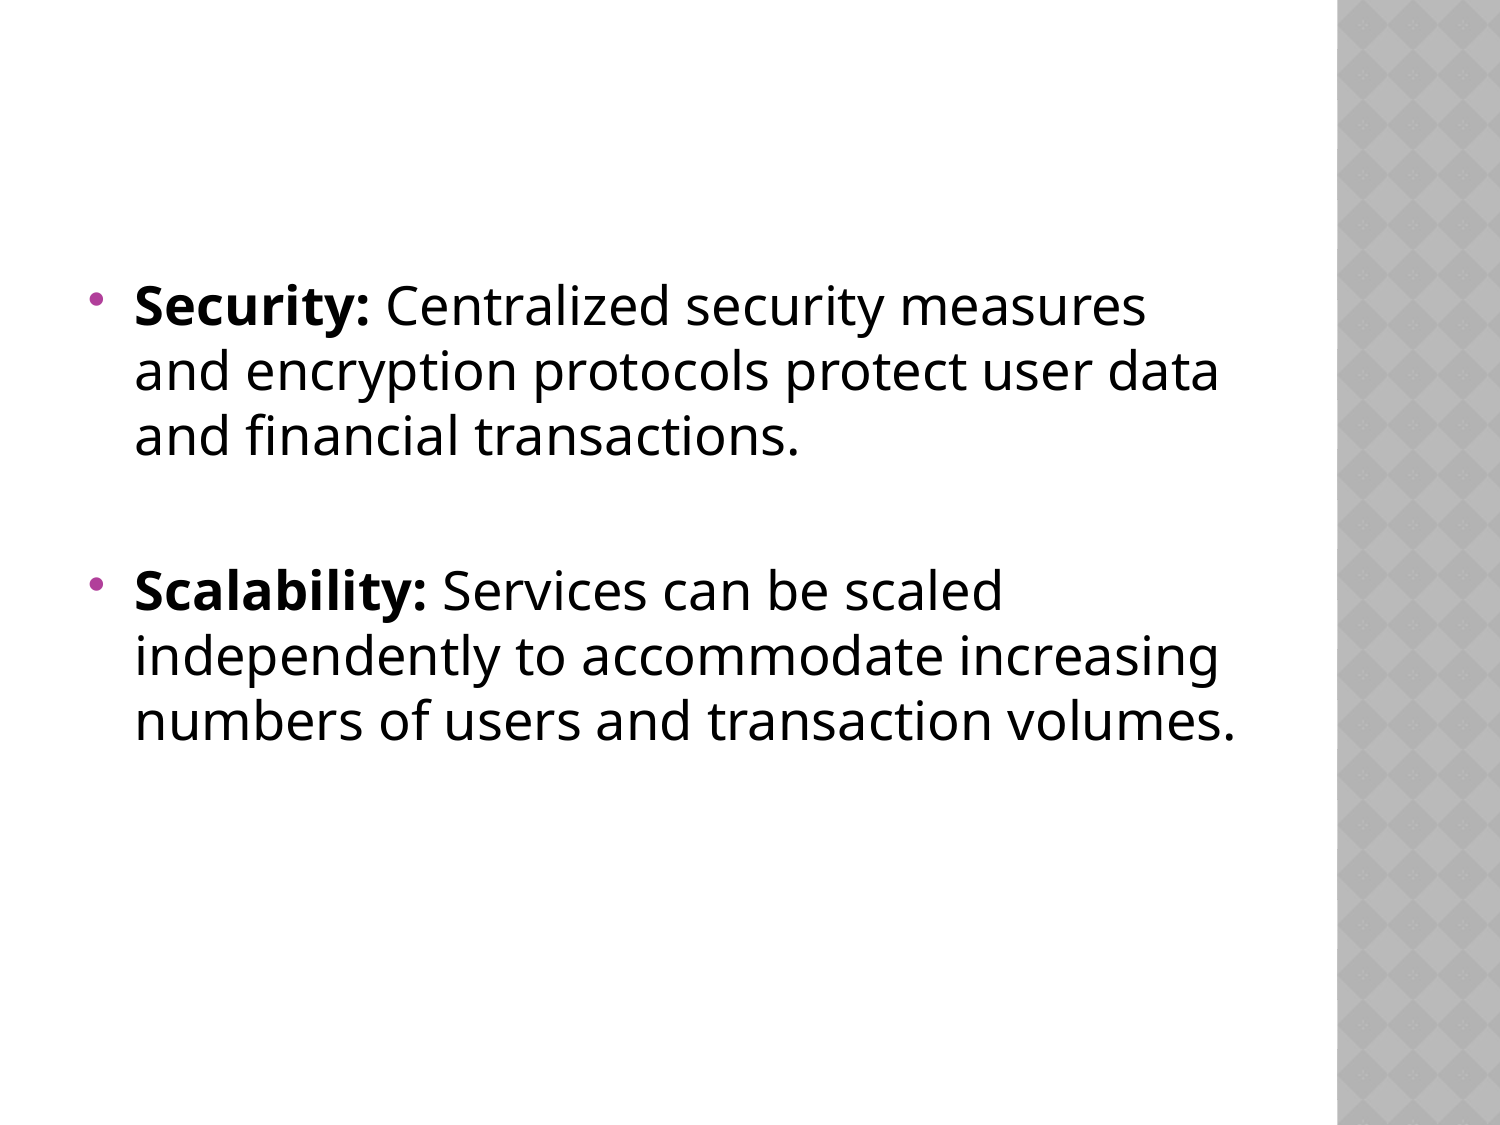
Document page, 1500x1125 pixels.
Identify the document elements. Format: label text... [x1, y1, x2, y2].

list Security: Centralized security measures and encryption protocols protect user data and financial transactions. Scalability: Services can be scaled independently to accommodate increasing numbers of users and transaction volumes. [75, 264, 1263, 1059]
